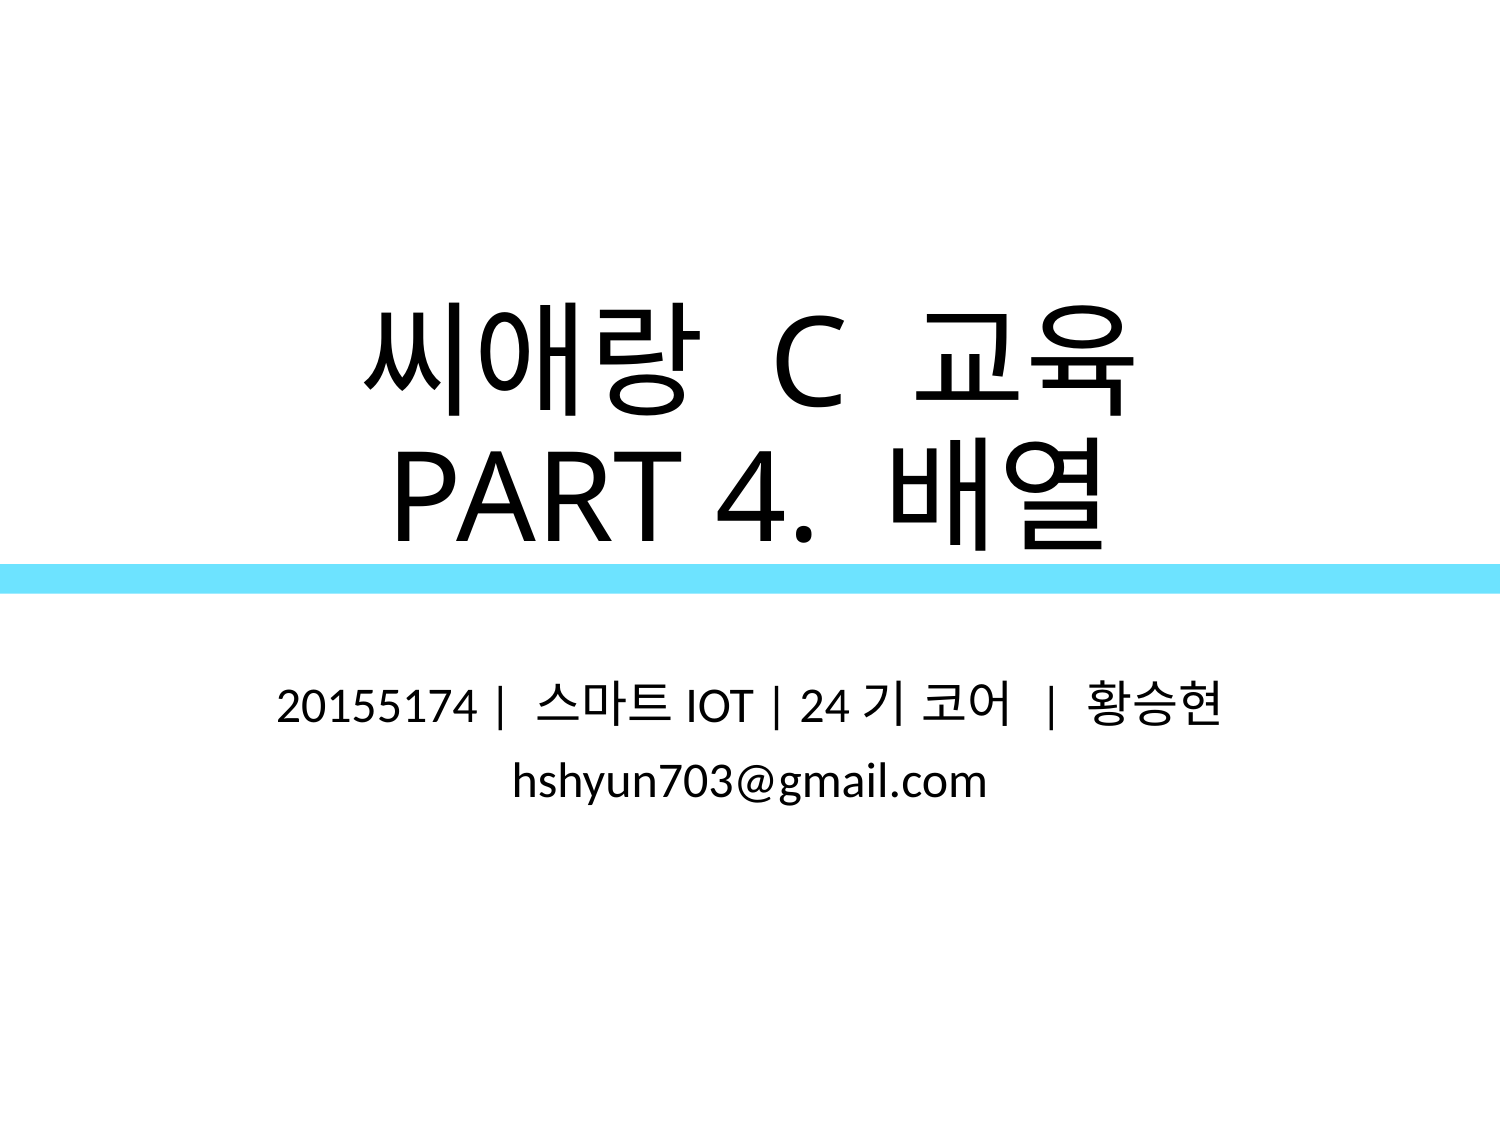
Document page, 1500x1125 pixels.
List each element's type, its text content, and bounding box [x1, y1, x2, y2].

subtitle 20155174 | 스마트IOT | 24기 코어 | 황승현 hshyun703@gmail.com [187, 590, 1313, 863]
title 씨애랑 C 교육 PART 4. 배열 [112, 184, 1388, 576]
